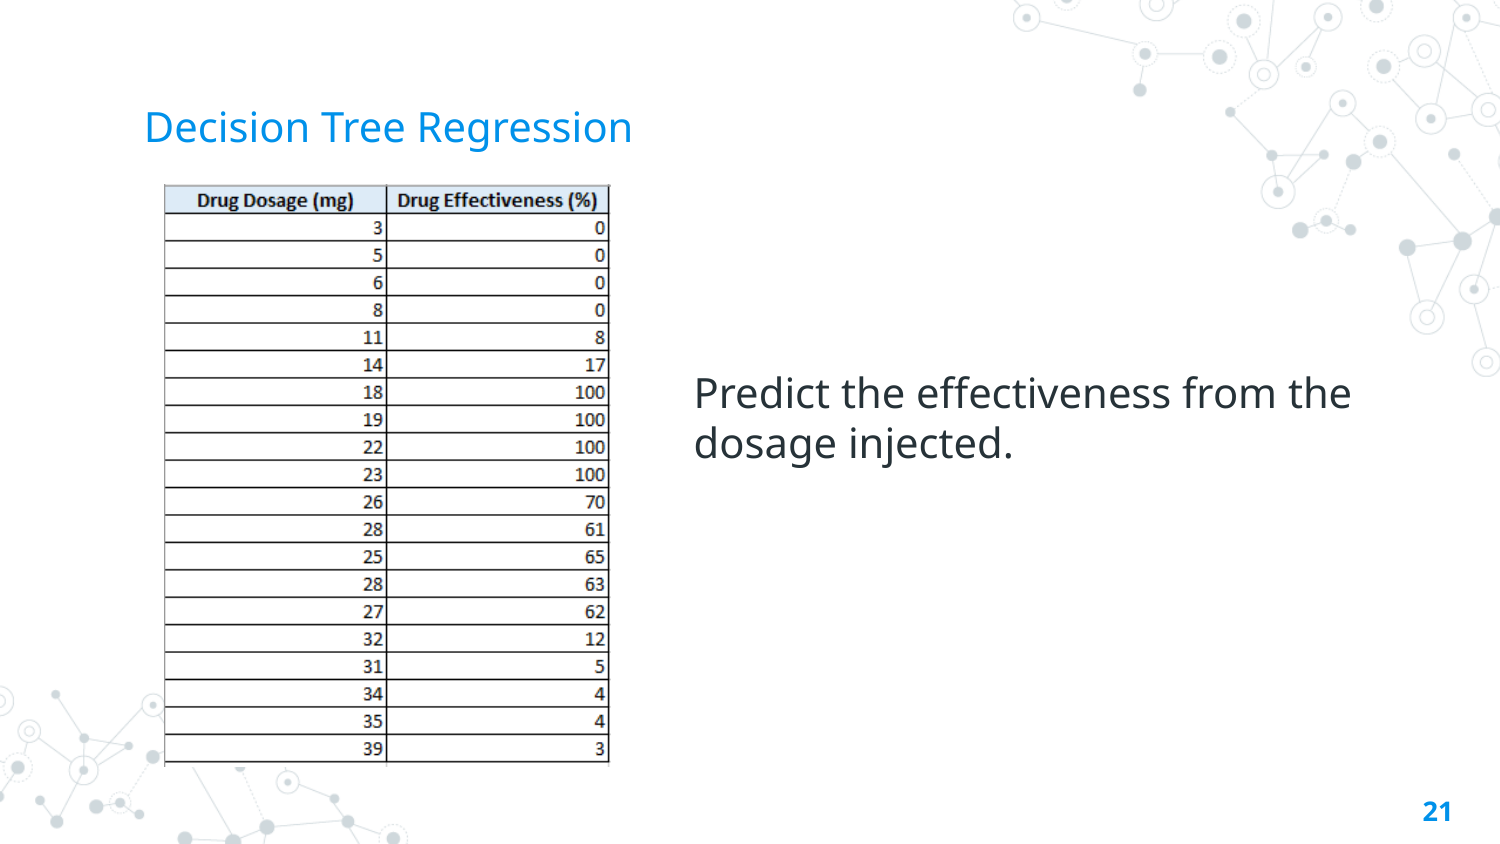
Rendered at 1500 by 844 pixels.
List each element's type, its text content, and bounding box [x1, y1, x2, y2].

picture [0, 0, 1500, 844]
text_box Predict the effectiveness from the dosage injected. [678, 359, 1453, 474]
slide_number 21 [1378, 779, 1469, 844]
title Decision Tree Regression [128, 50, 1372, 166]
